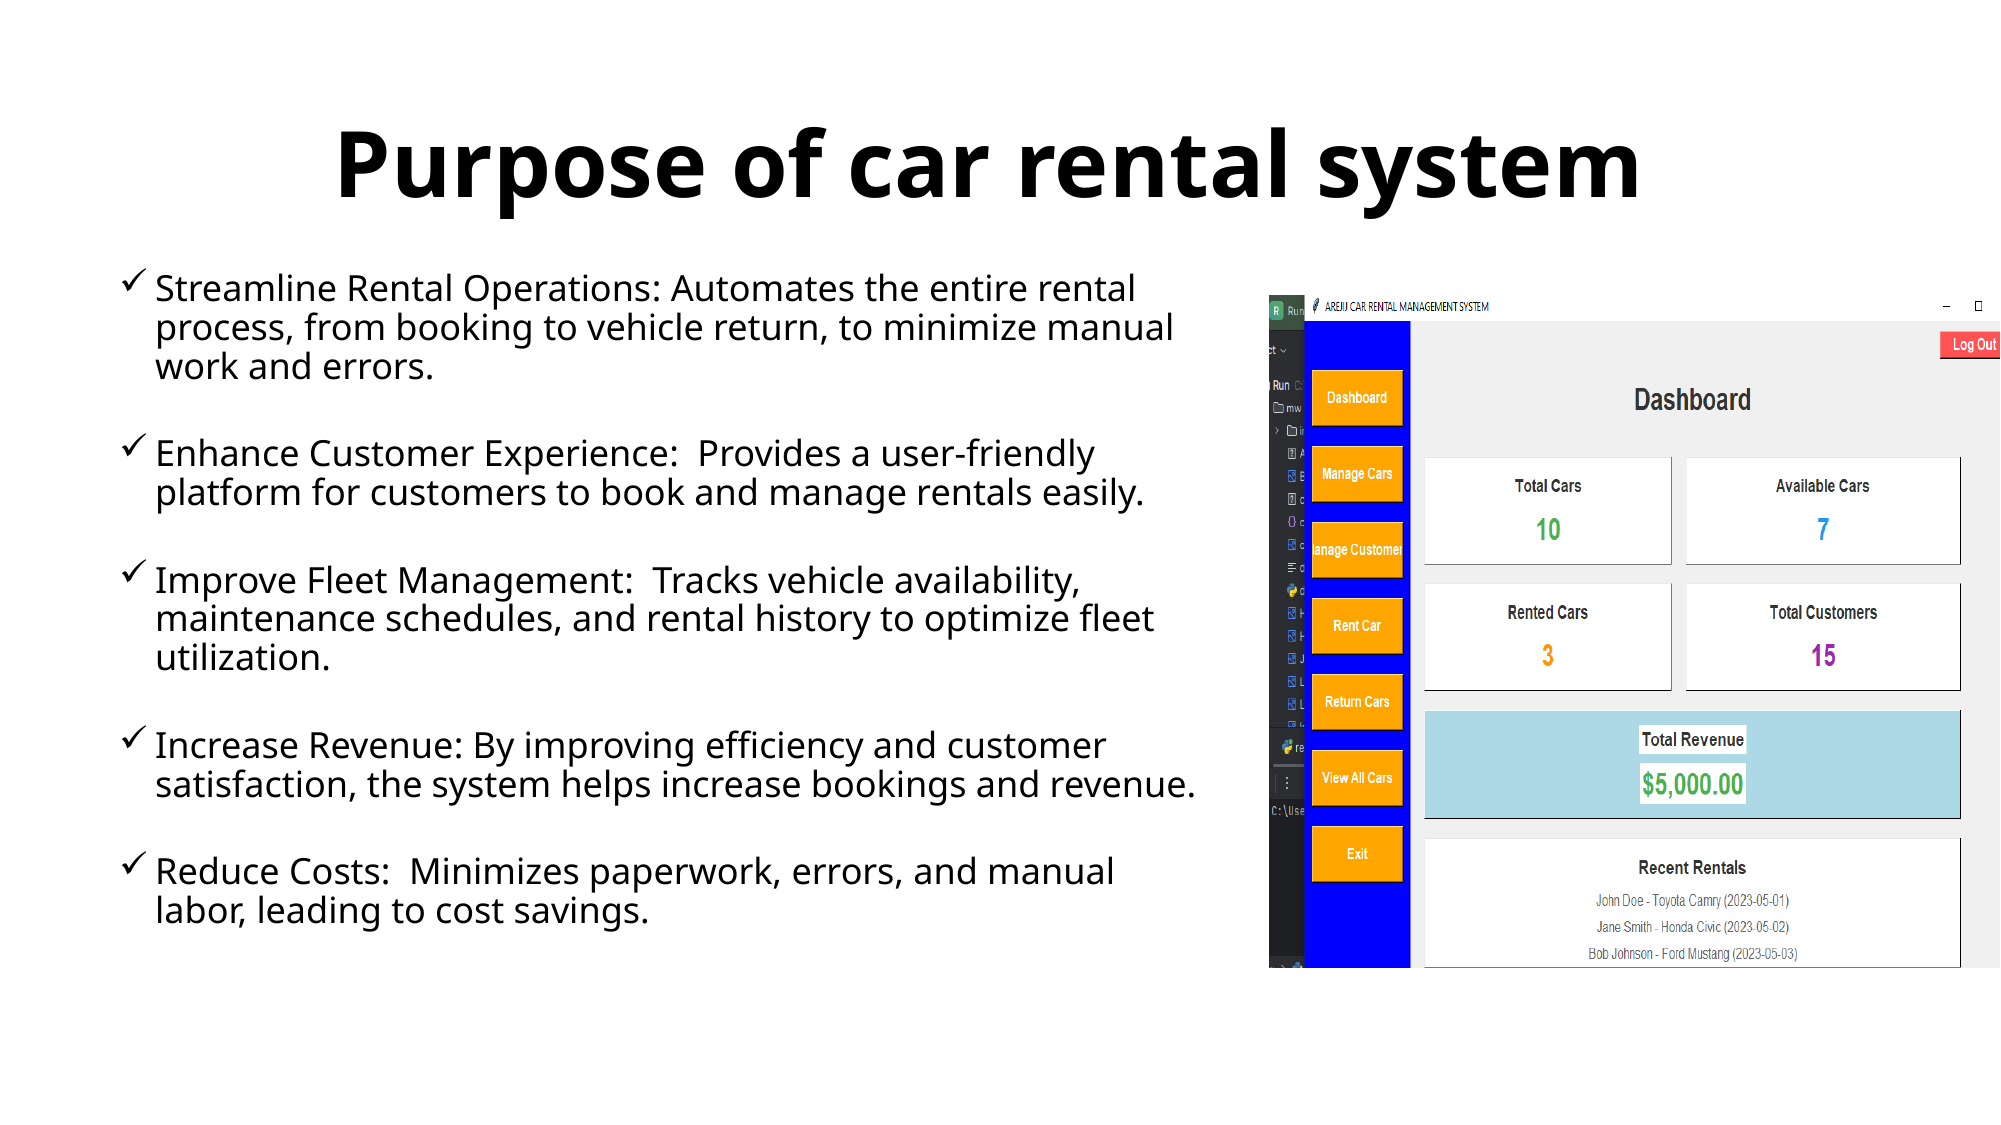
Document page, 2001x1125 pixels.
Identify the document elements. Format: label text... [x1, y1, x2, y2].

title Purpose of car rental system [318, 86, 1945, 459]
picture [1268, 294, 2000, 968]
list Streamline Rental Operations: Automates the entire rental process, from booking to vehicle return, to minimize manual work and errors. Enhance Customer Experience: Provides a user-friendly platform for customers to book and manage rentals easily. Improve Fleet Management: Tracks vehicle availability, maintenance schedules, and rental history to optimize fleet utilization. Increase Revenue: By improving efficiency and customer satisfaction, the system helps increase bookings and revenue. Reduce Costs: Minimizes paperwork, errors, and manual labor, leading to cost savings. [104, 263, 1230, 968]
